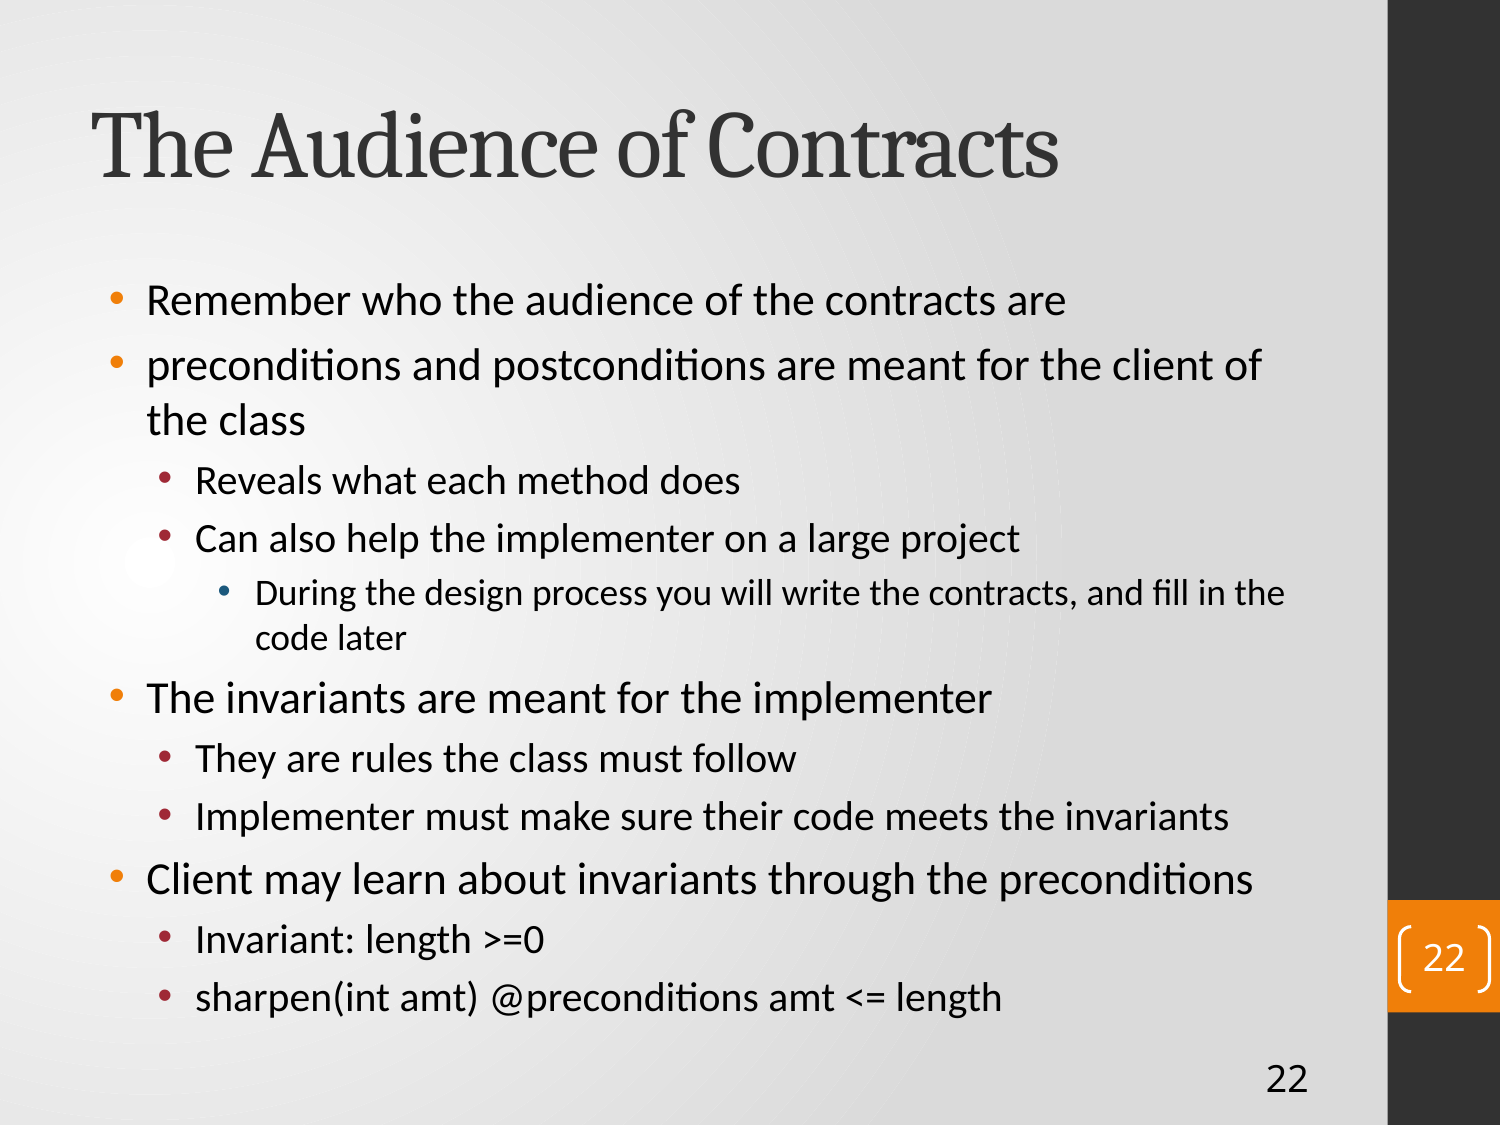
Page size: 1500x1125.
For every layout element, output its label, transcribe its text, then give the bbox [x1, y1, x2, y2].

list Remember who the audience of the contracts are preconditions and postconditions are meant for the client of the class Reveals what each method does Can also help the implementer on a large project During the design process you will write the contracts, and fill in the code later The invariants are meant for the implementer They are rules the class must follow Implementer must make sure their code meets the invariants Client may learn about invariants through the preconditions Invariant: length >=0 sharpen(int amt) @preconditions amt <= length [75, 262, 1325, 1050]
slide_number 22 [1397, 925, 1492, 994]
title The Audience of Contracts [75, 45, 1325, 233]
